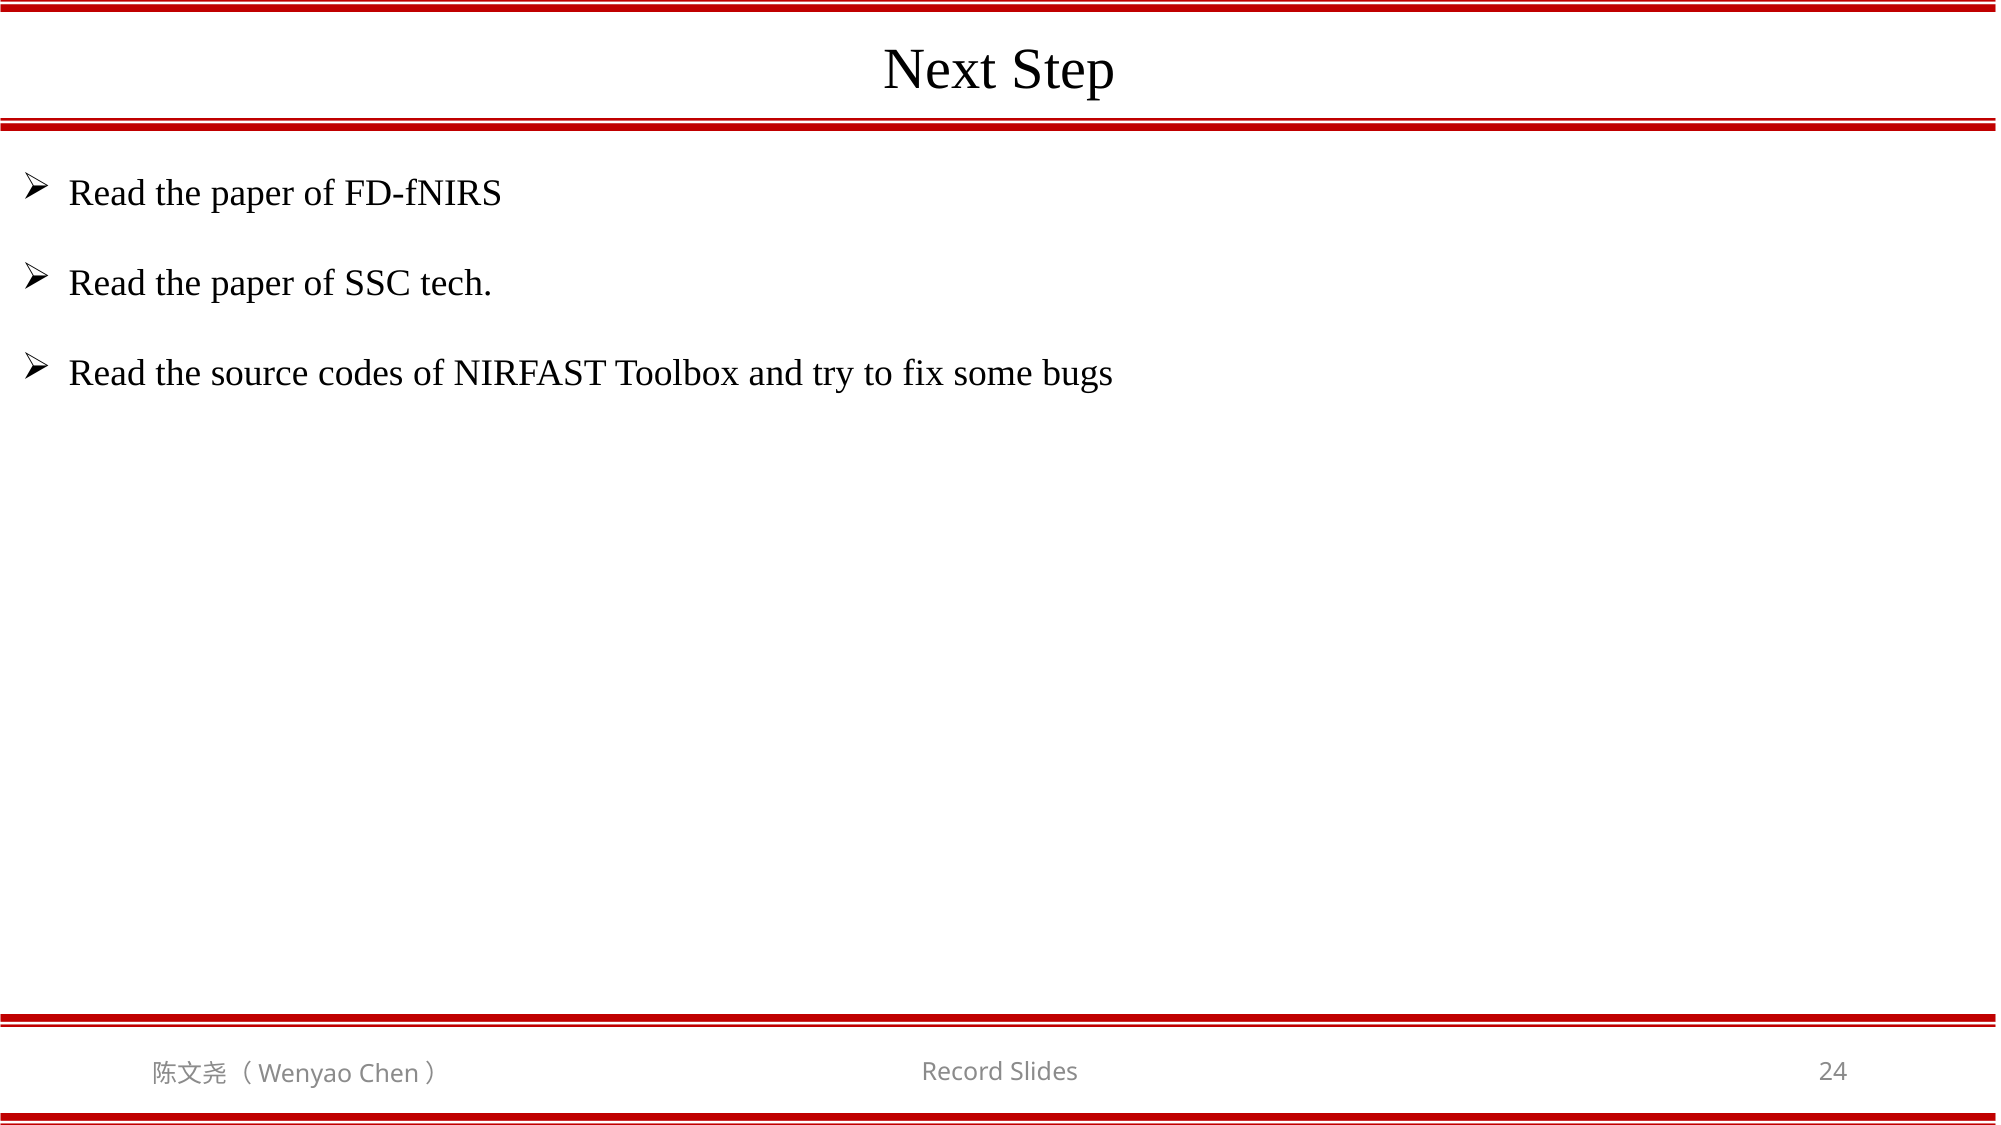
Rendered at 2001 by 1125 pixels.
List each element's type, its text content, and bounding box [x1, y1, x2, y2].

slide_number 陈文尧（Wenyao Chen） [137, 1042, 588, 1103]
footer Record Slides [662, 1042, 1338, 1103]
slide_number 24 [1412, 1042, 1863, 1103]
picture [0, 0, 2001, 1125]
text_box Next Step [869, 22, 1131, 108]
text_box Read the paper of FD-fNIRS Read the paper of SSC tech. Read the source codes of NIRFAST Toolbox and try to fix some bugs [7, 160, 1993, 401]
